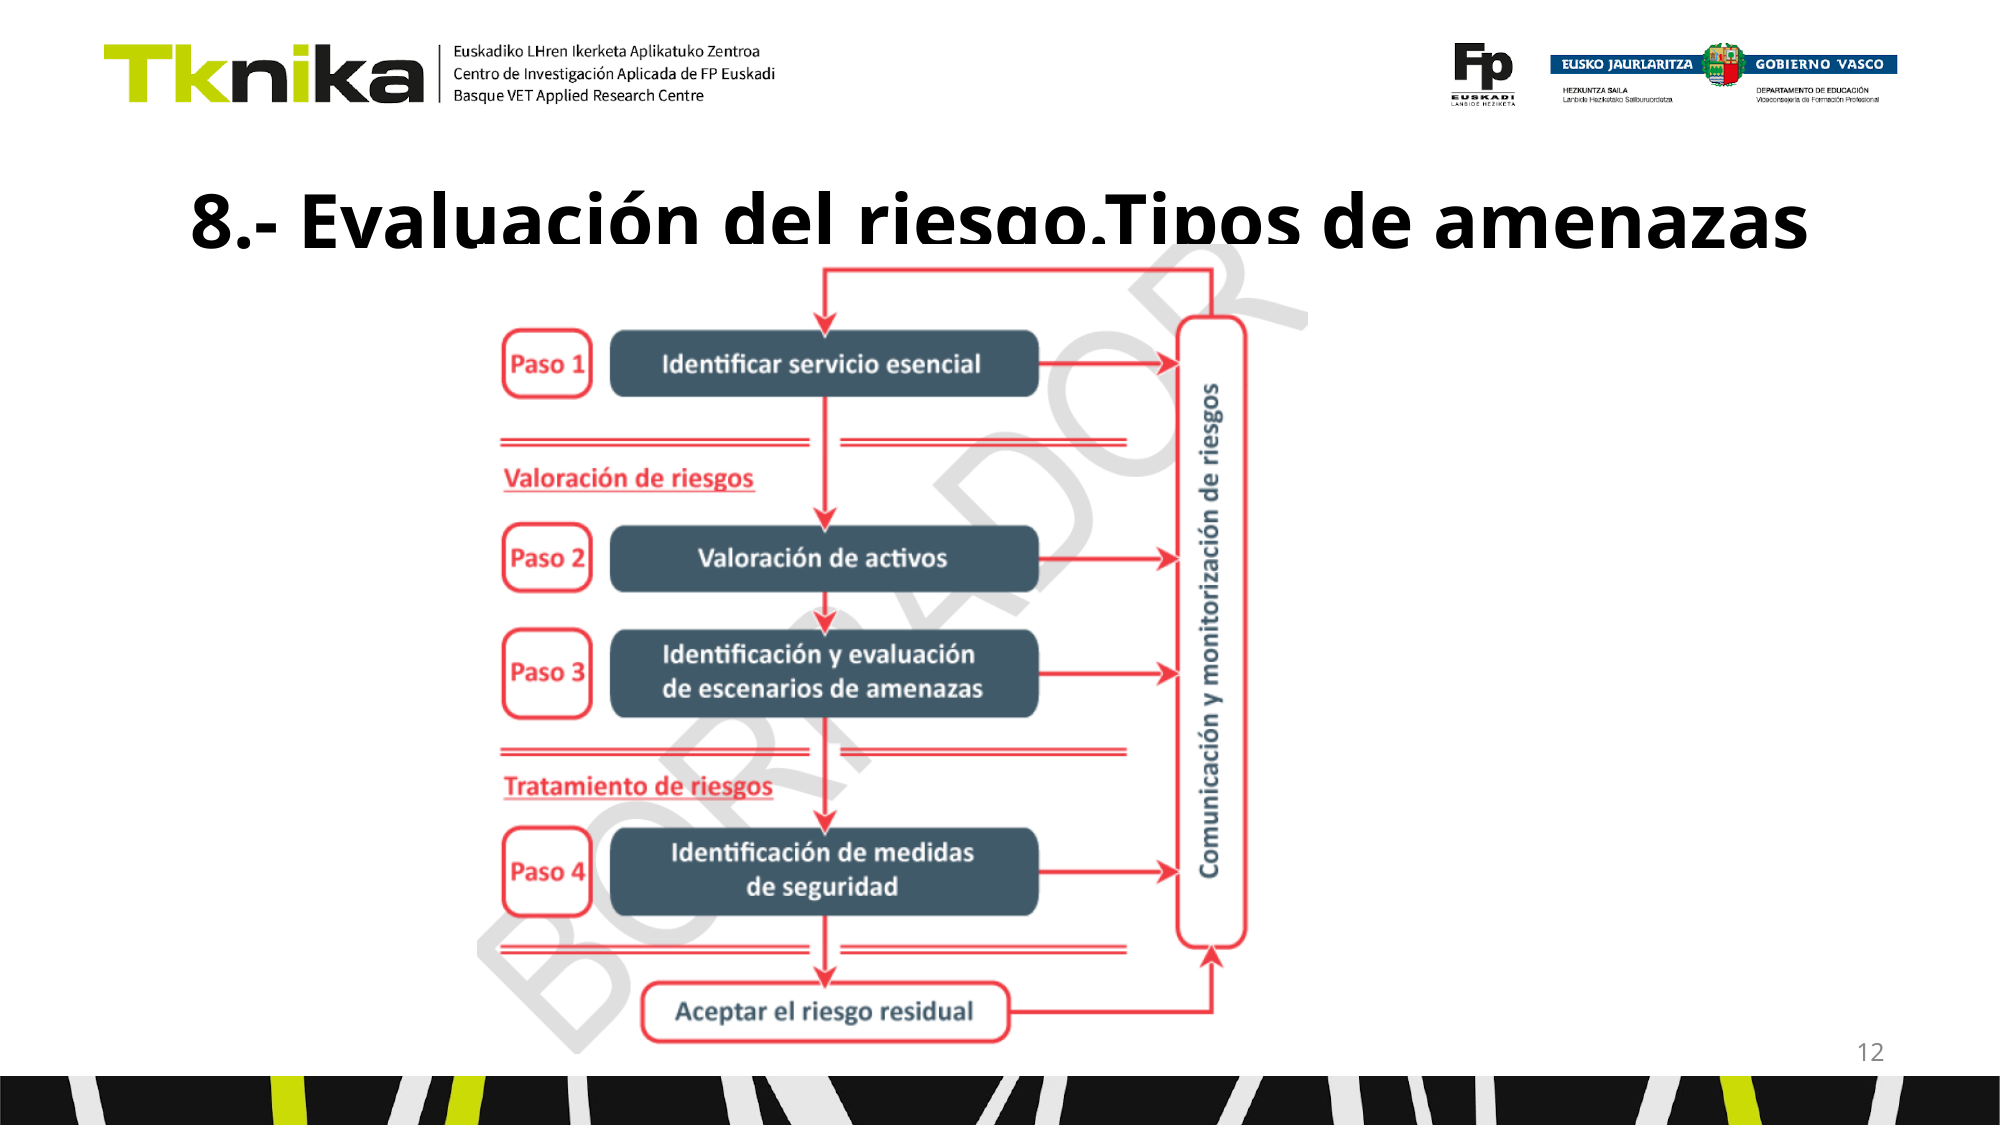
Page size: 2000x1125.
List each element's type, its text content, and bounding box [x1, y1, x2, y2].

slide_number ‹#› [1433, 1023, 1900, 1084]
picture [477, 244, 1308, 1054]
text_box 8.- Evaluación del riesgo.Tipos de amenazas [175, 145, 1938, 279]
picture [102, 42, 1898, 106]
picture [0, 1076, 2000, 1125]
